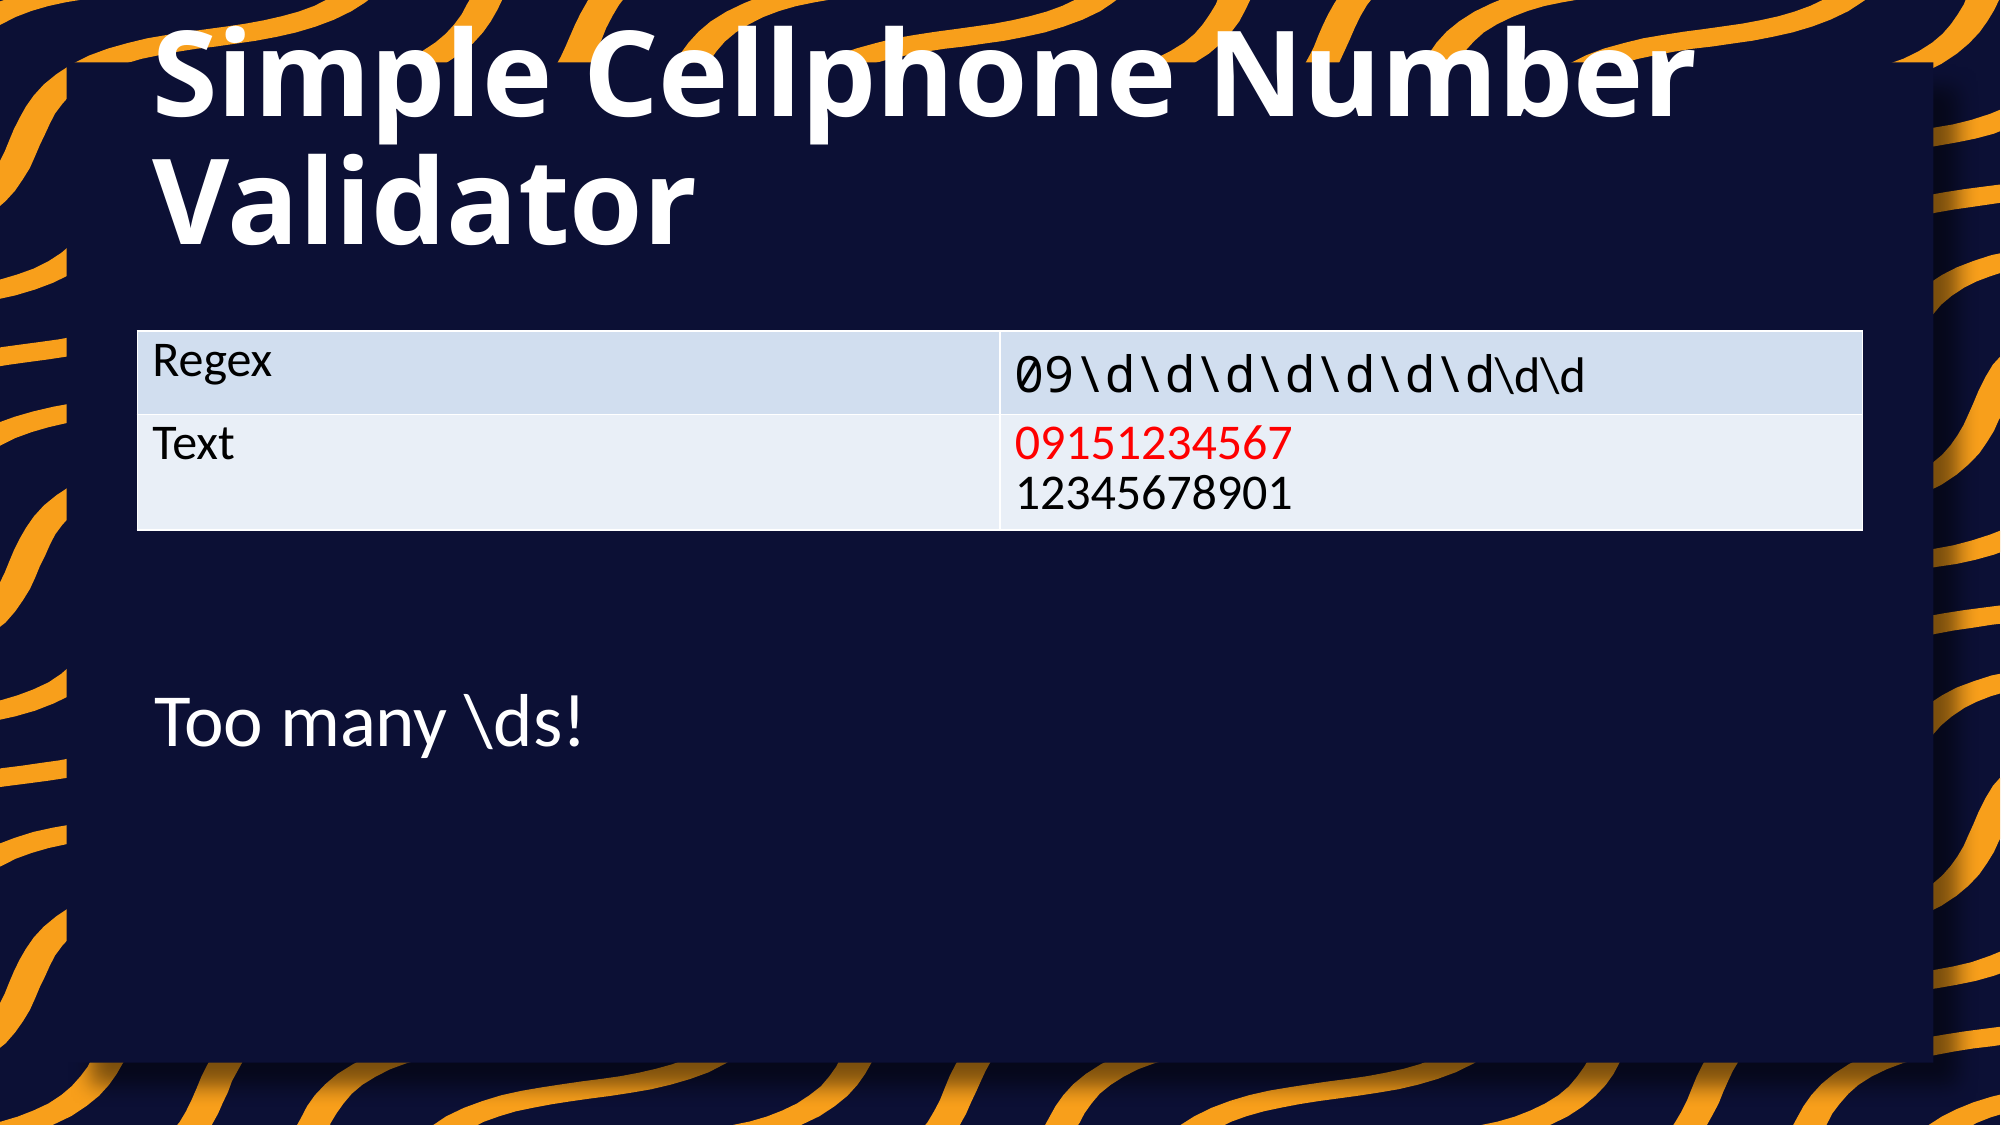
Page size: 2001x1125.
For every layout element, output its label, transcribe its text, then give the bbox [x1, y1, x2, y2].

table_cell Text [138, 415, 999, 529]
text_box Too many \ds! [139, 663, 603, 769]
table_header Regex [138, 332, 999, 414]
table_cell 09151234567 12345678901 [1001, 415, 1862, 529]
title Simple Cellphone Number Validator [137, 60, 1863, 278]
table_header 09\d\d\d\d\d\d\d\d\d [1001, 332, 1862, 414]
